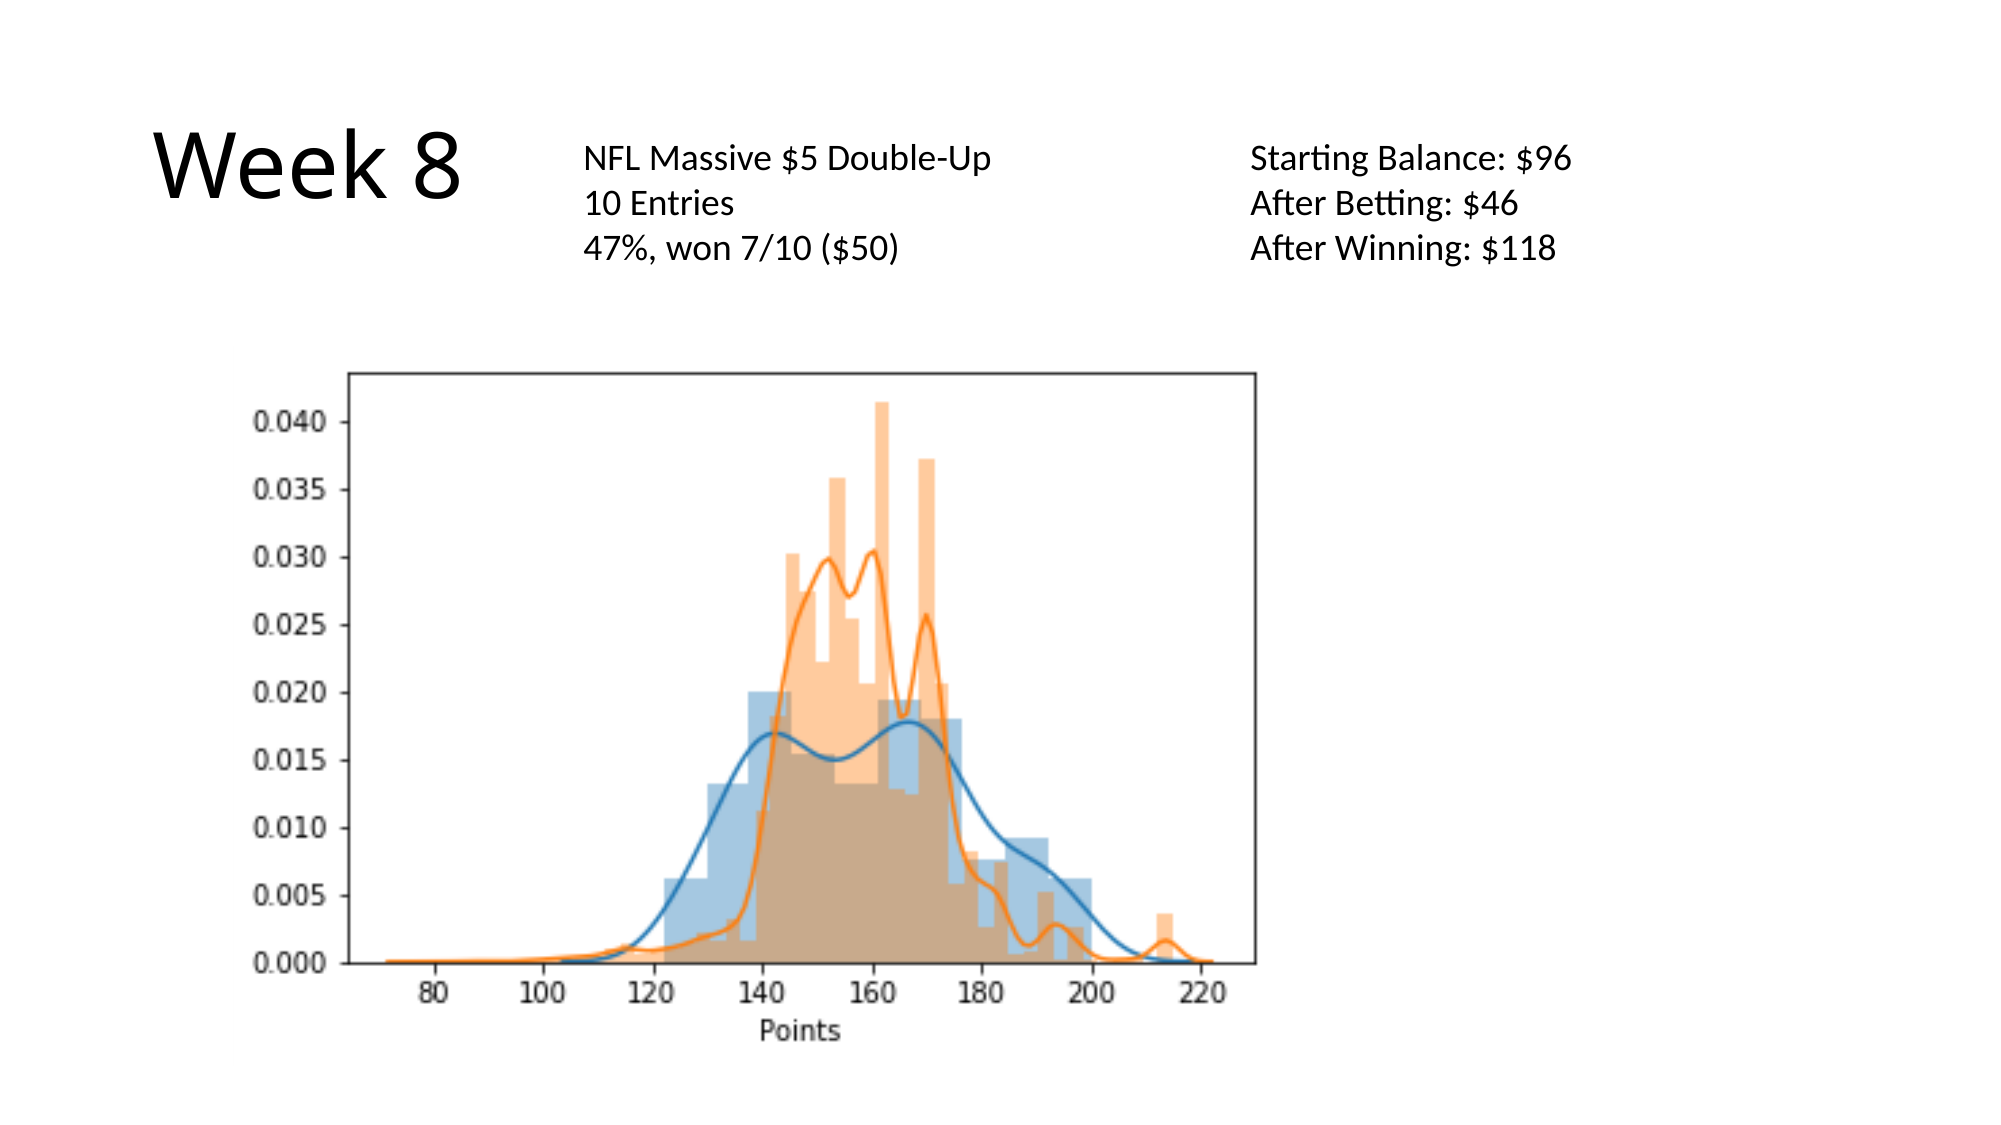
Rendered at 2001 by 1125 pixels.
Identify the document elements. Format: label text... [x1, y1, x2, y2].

text_box NFL Massive $5 Double-Up 10 Entries 47%, won 7/10 ($50) [568, 125, 1016, 276]
text_box Starting Balance: $96 After Betting: $46 After Winning: $118 [1235, 125, 1932, 276]
title Week 8 [137, 59, 1863, 278]
picture [232, 346, 1282, 1066]
